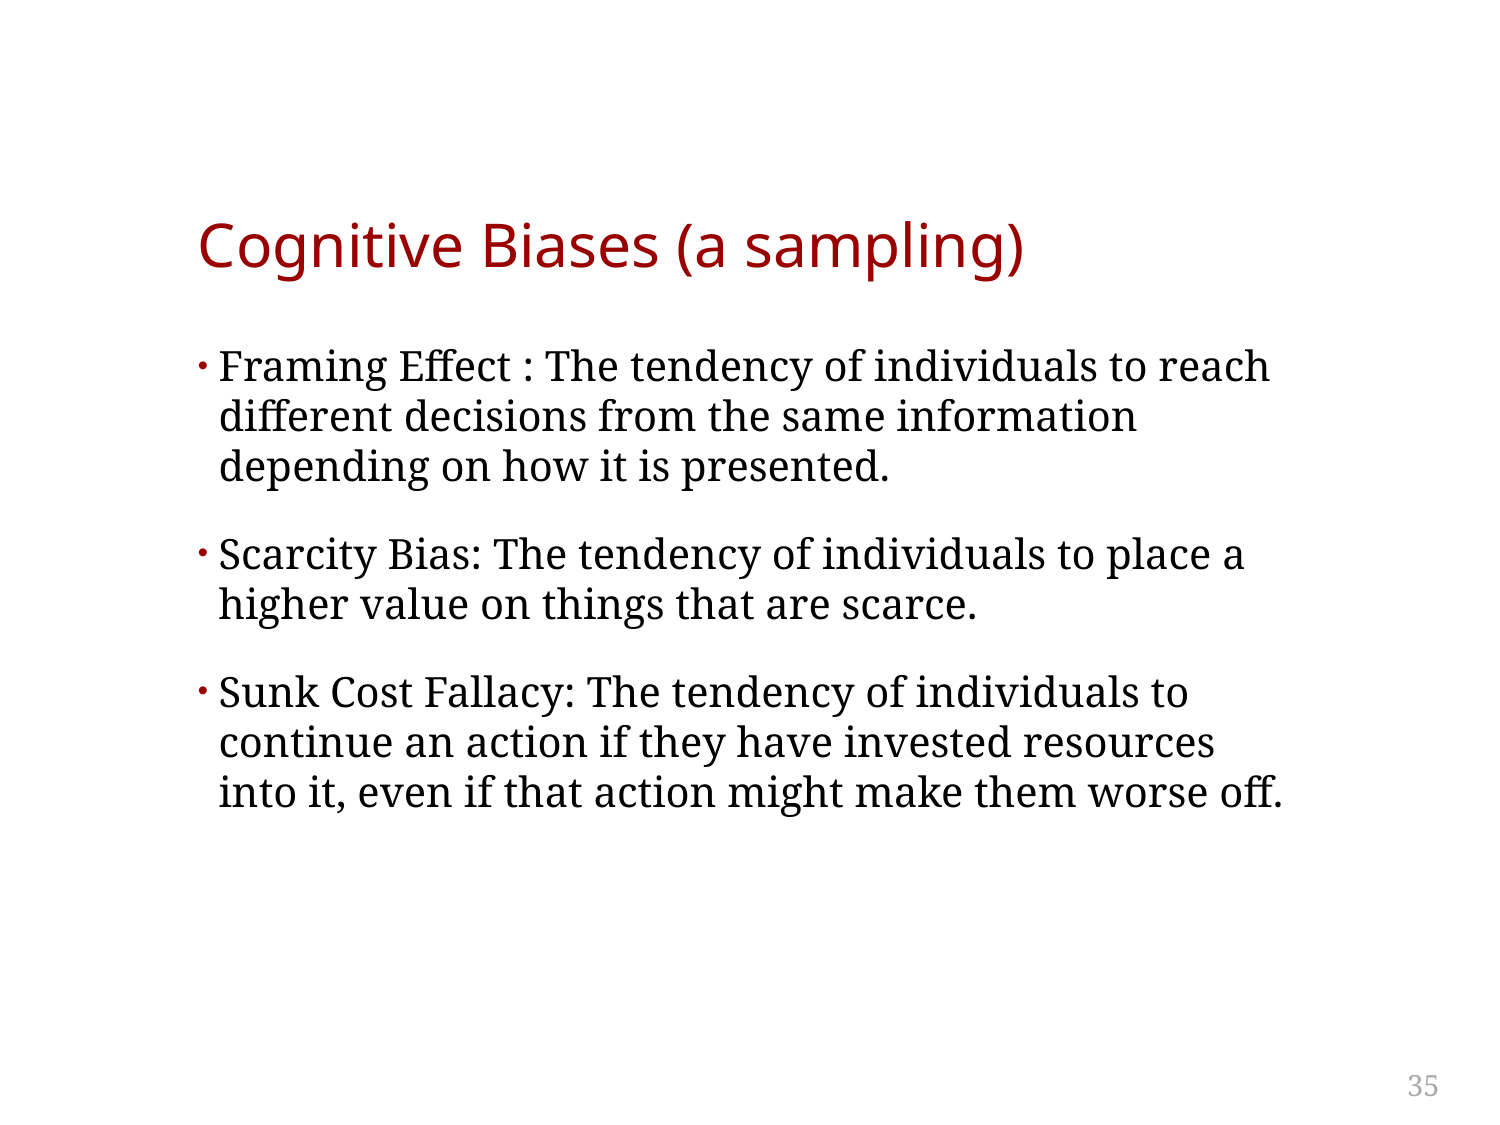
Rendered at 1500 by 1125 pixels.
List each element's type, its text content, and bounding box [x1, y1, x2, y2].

slide_number 35 [1349, 1050, 1498, 1125]
title Cognitive Biases (a sampling) [190, 203, 1310, 337]
list Framing Effect : The tendency of individuals to reach different decisions from the same information depending on how it is presented. Scarcity Bias: The tendency of individuals to place a higher value on things that are scarce. Sunk Cost Fallacy: The tendency of individuals to continue an action if they have invested resources into it, even if that action might make them worse off. [190, 337, 1310, 1125]
